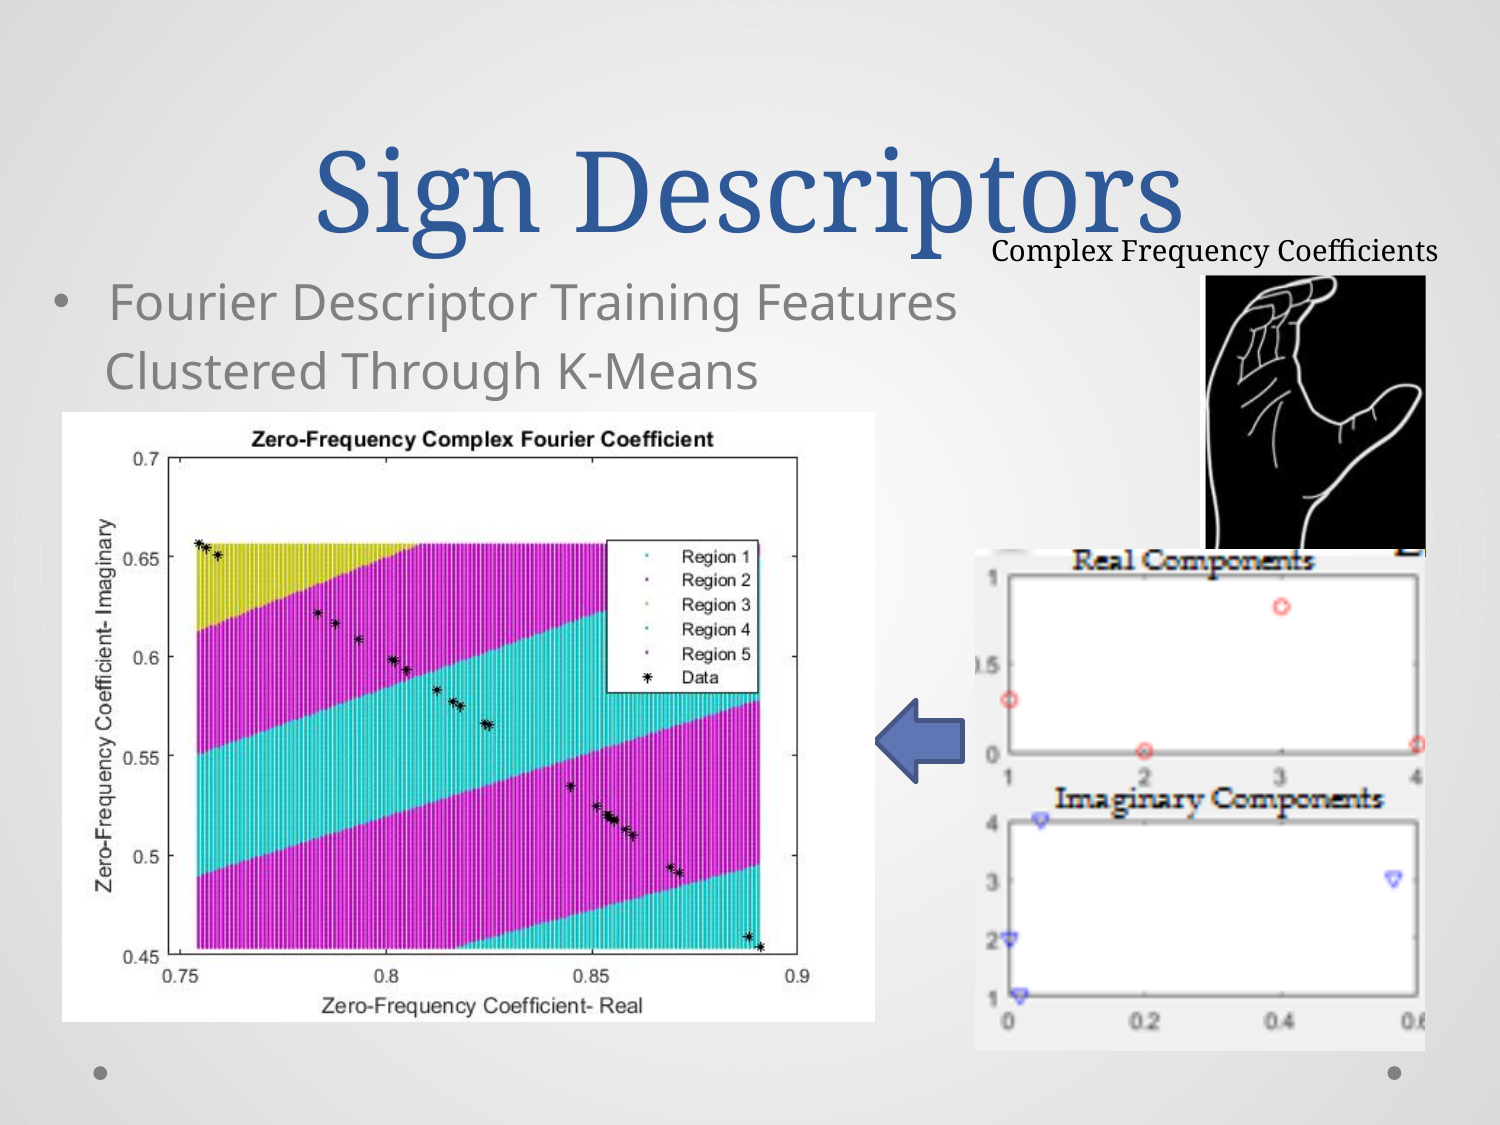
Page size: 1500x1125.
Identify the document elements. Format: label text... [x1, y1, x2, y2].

list Fourier Descriptor Training Features Clustered Through K-Means [37, 262, 1197, 1005]
picture [62, 412, 876, 1023]
text_box Complex Frequency Coefficients [976, 224, 1454, 275]
text_box [879, 697, 965, 785]
title Sign Descriptors [75, 0, 1425, 262]
picture [974, 274, 1426, 1052]
